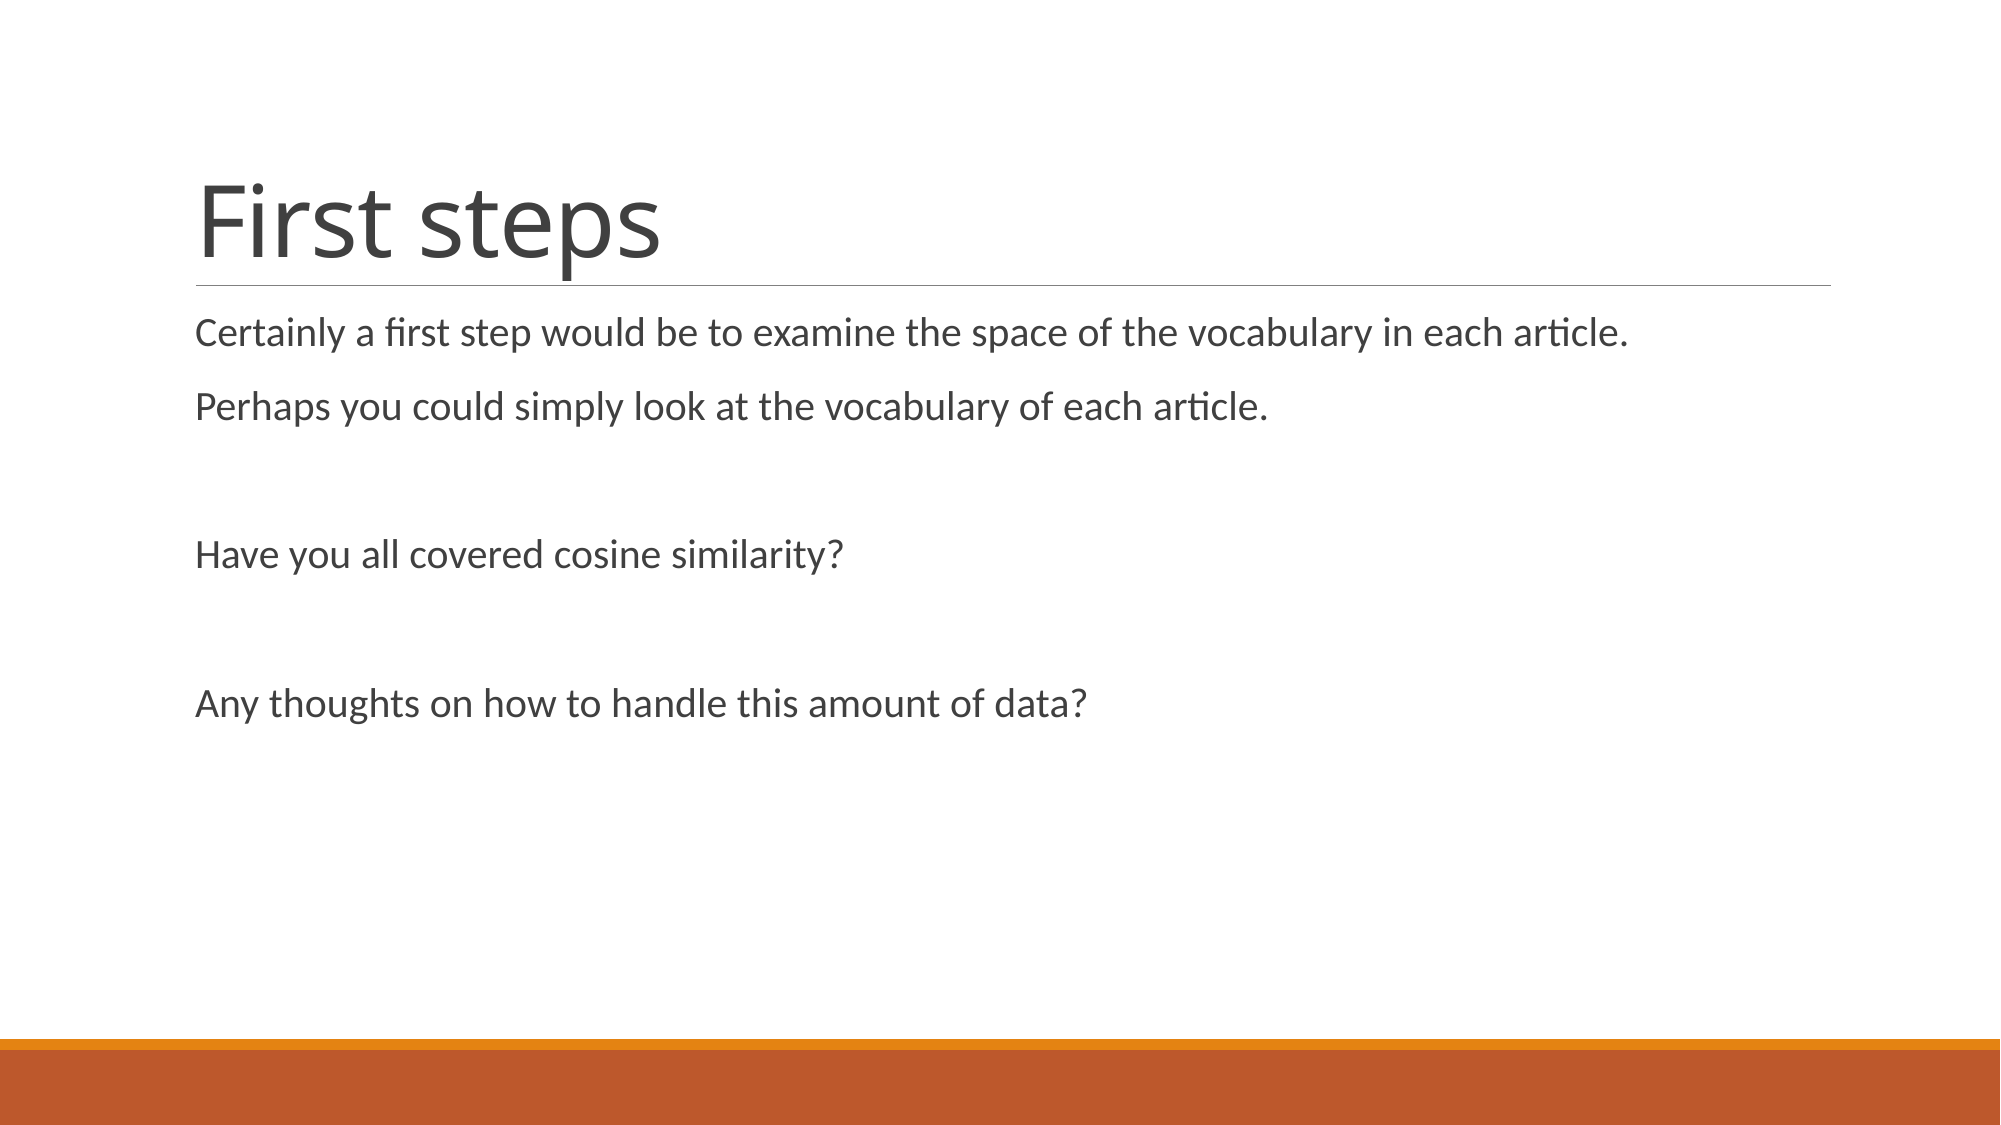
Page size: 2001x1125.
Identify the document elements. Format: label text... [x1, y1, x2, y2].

title First steps [180, 47, 1830, 285]
list Certainly a first step would be to examine the space of the vocabulary in each article. Perhaps you could simply look at the vocabulary of each article. Have you all covered cosine similarity? Any thoughts on how to handle this amount of data? [180, 302, 1830, 963]
